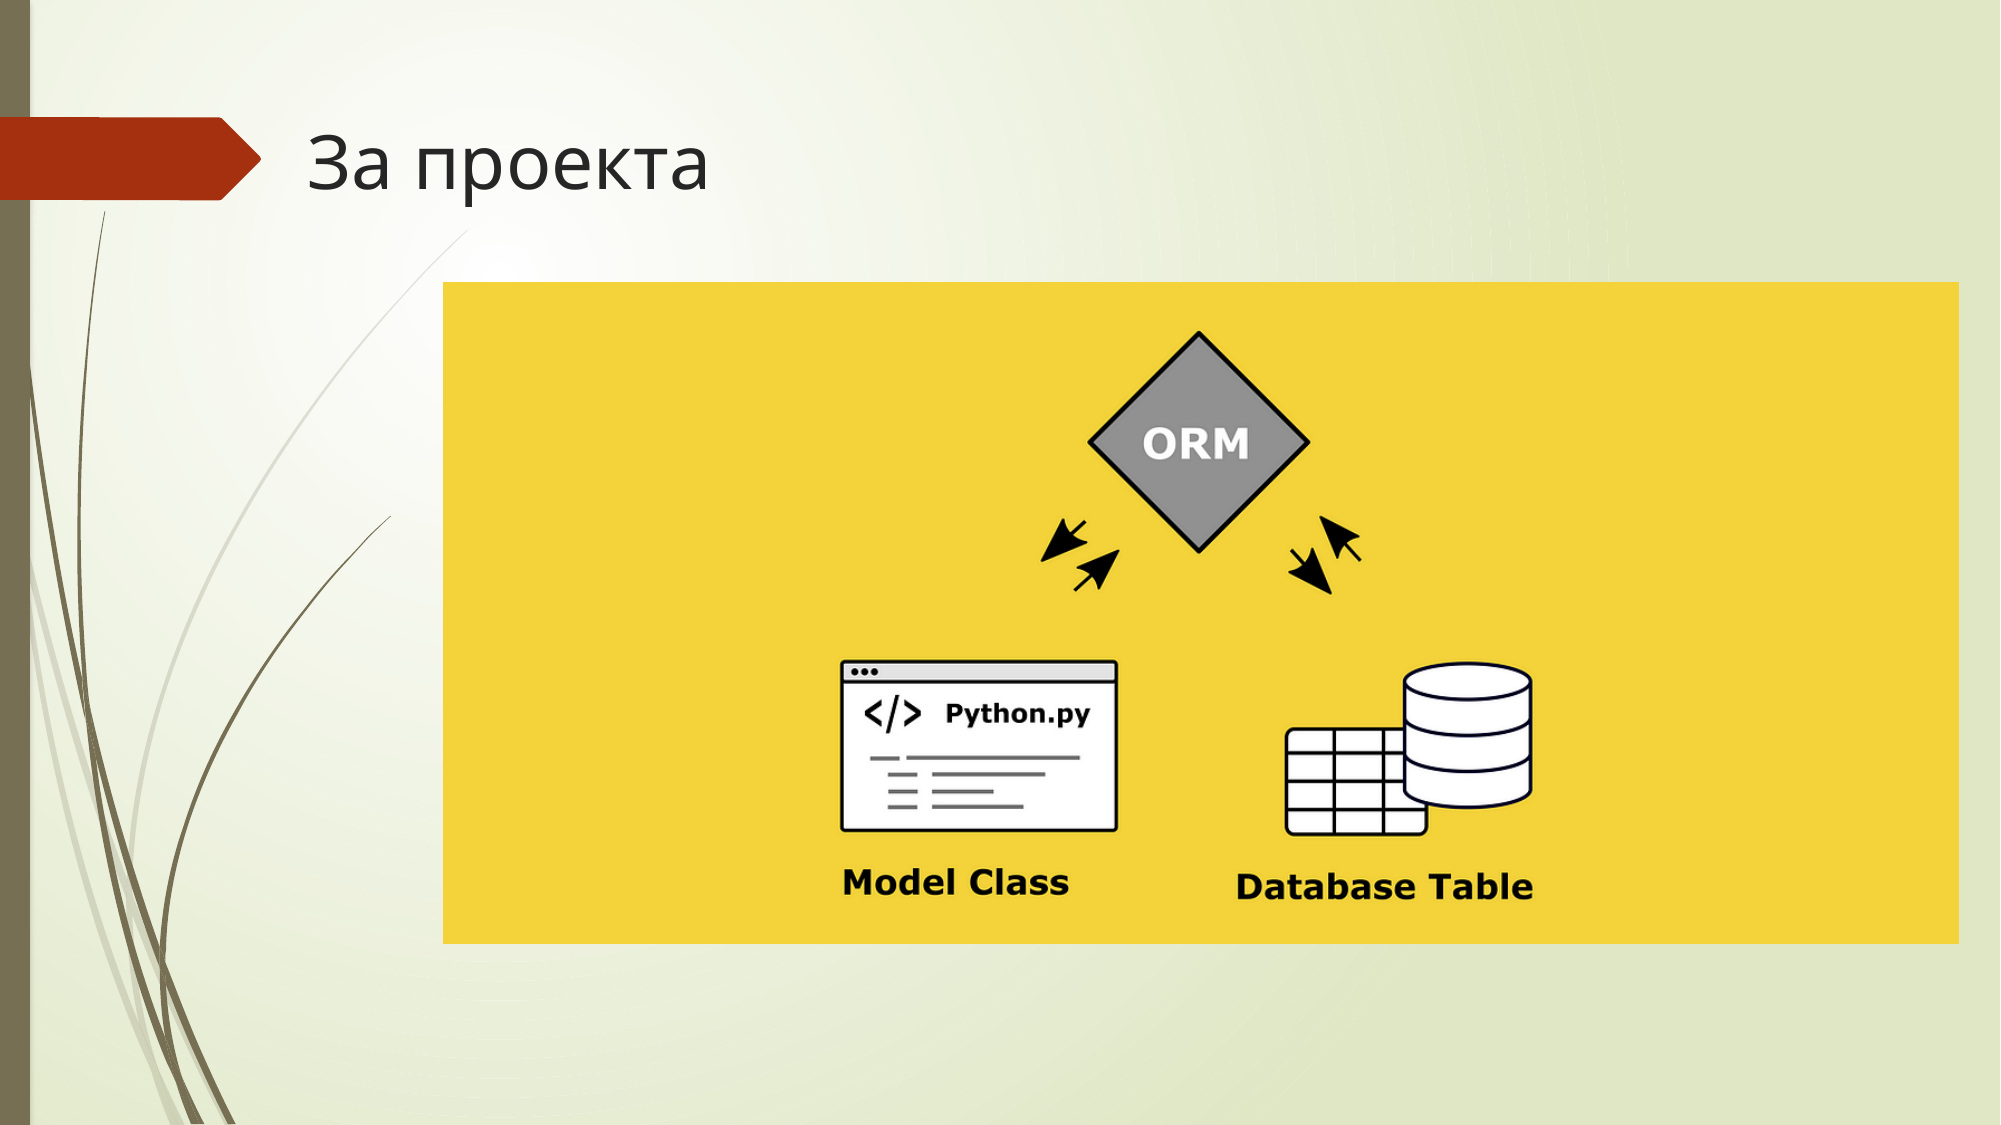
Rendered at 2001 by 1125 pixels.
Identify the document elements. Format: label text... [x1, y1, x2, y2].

title За проекта [292, 107, 1755, 318]
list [442, 282, 1959, 945]
